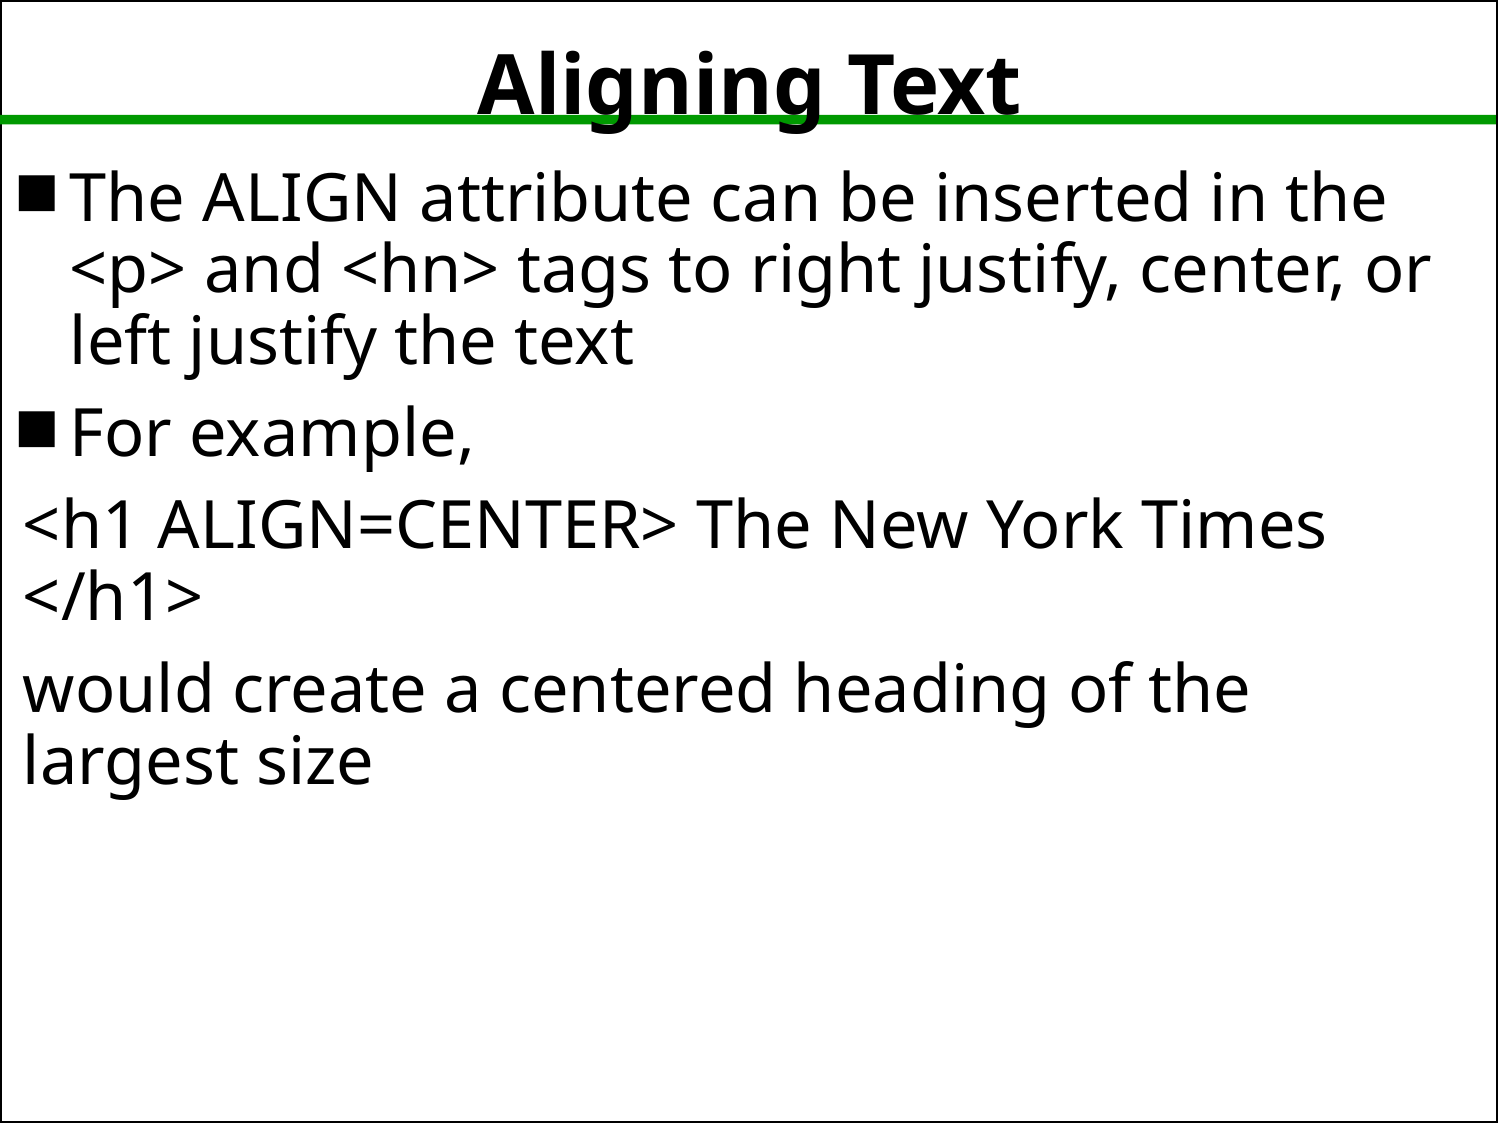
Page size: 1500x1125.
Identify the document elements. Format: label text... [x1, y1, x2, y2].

list The ALIGN attribute can be inserted in the <p> and <hn> tags to right justify, center, or left justify the text For example, <h1 ALIGN=CENTER> The New York Times </h1> would create a centered heading of the largest size [7, 155, 1493, 1068]
title Aligning Text [7, 15, 1493, 155]
